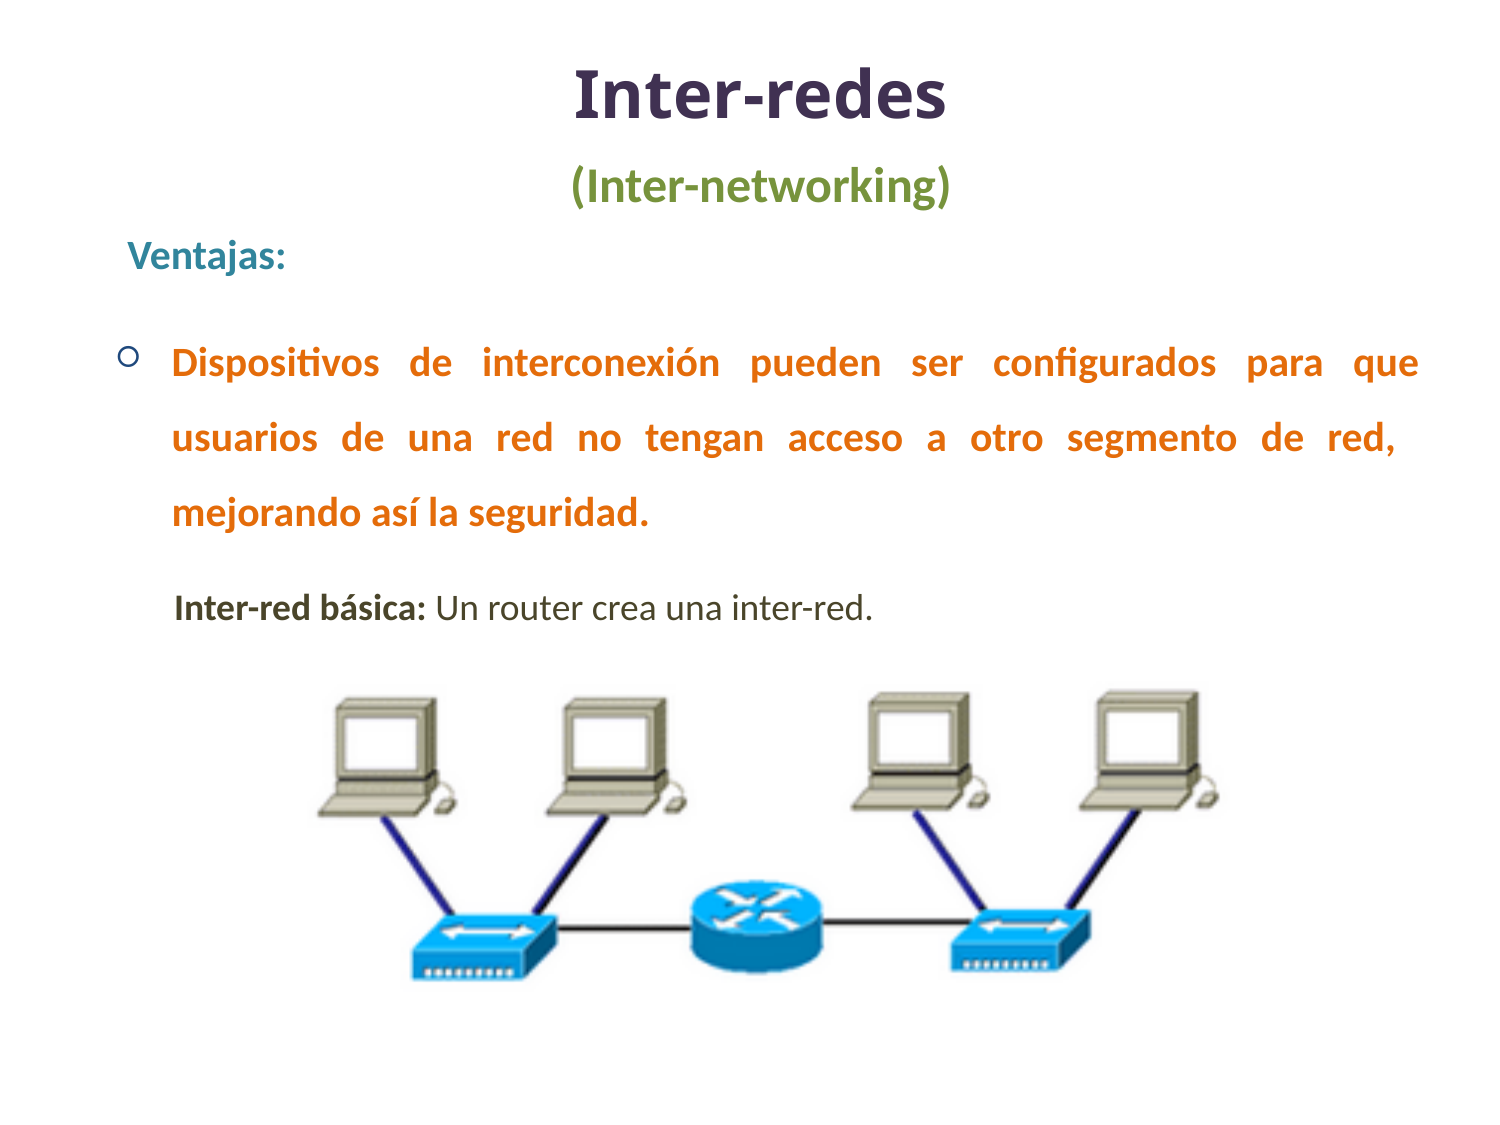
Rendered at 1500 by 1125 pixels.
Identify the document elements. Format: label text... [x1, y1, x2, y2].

text_box Ventajas: [112, 256, 851, 314]
text_box Inter-redes (Inter-networking) [47, 8, 1459, 256]
picture [300, 666, 1235, 1012]
text_box Inter-red básica: Un router crea una inter-red. [159, 568, 981, 636]
text_box Dispositivos de interconexión pueden ser configurados para que usuarios de una red no tengan acceso a otro segmento de red, mejorando así la seguridad. [100, 302, 1435, 569]
